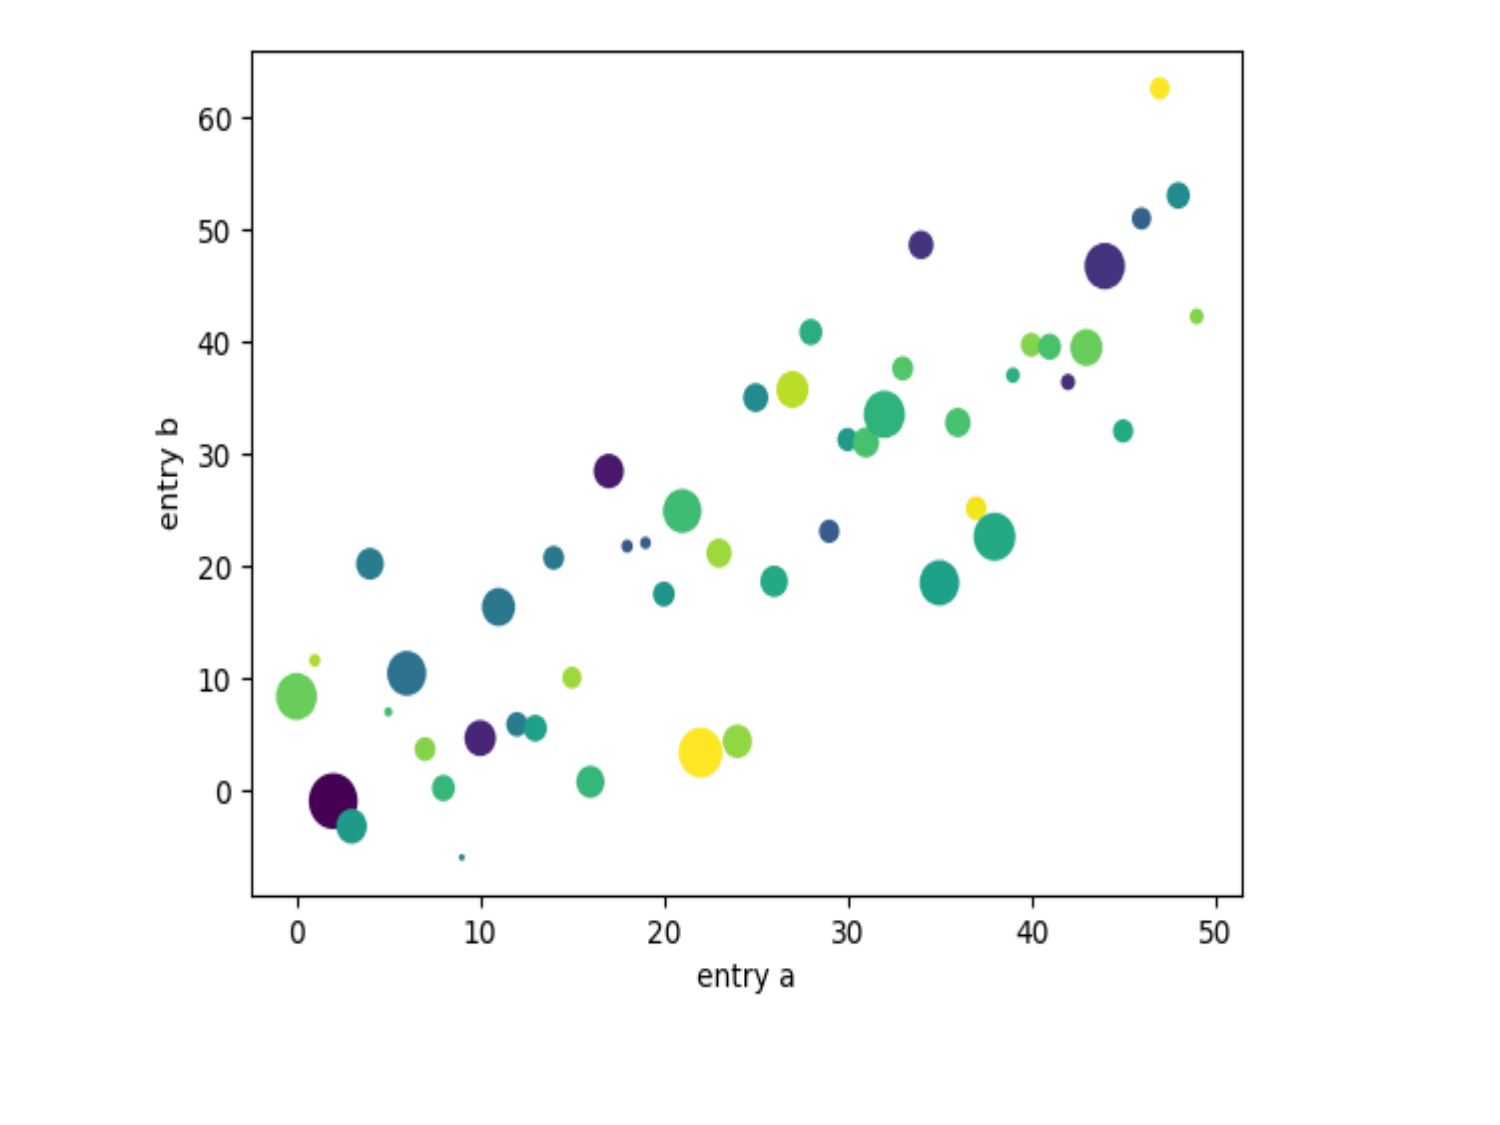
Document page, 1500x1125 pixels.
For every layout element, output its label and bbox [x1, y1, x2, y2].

picture [62, 49, 1388, 1038]
